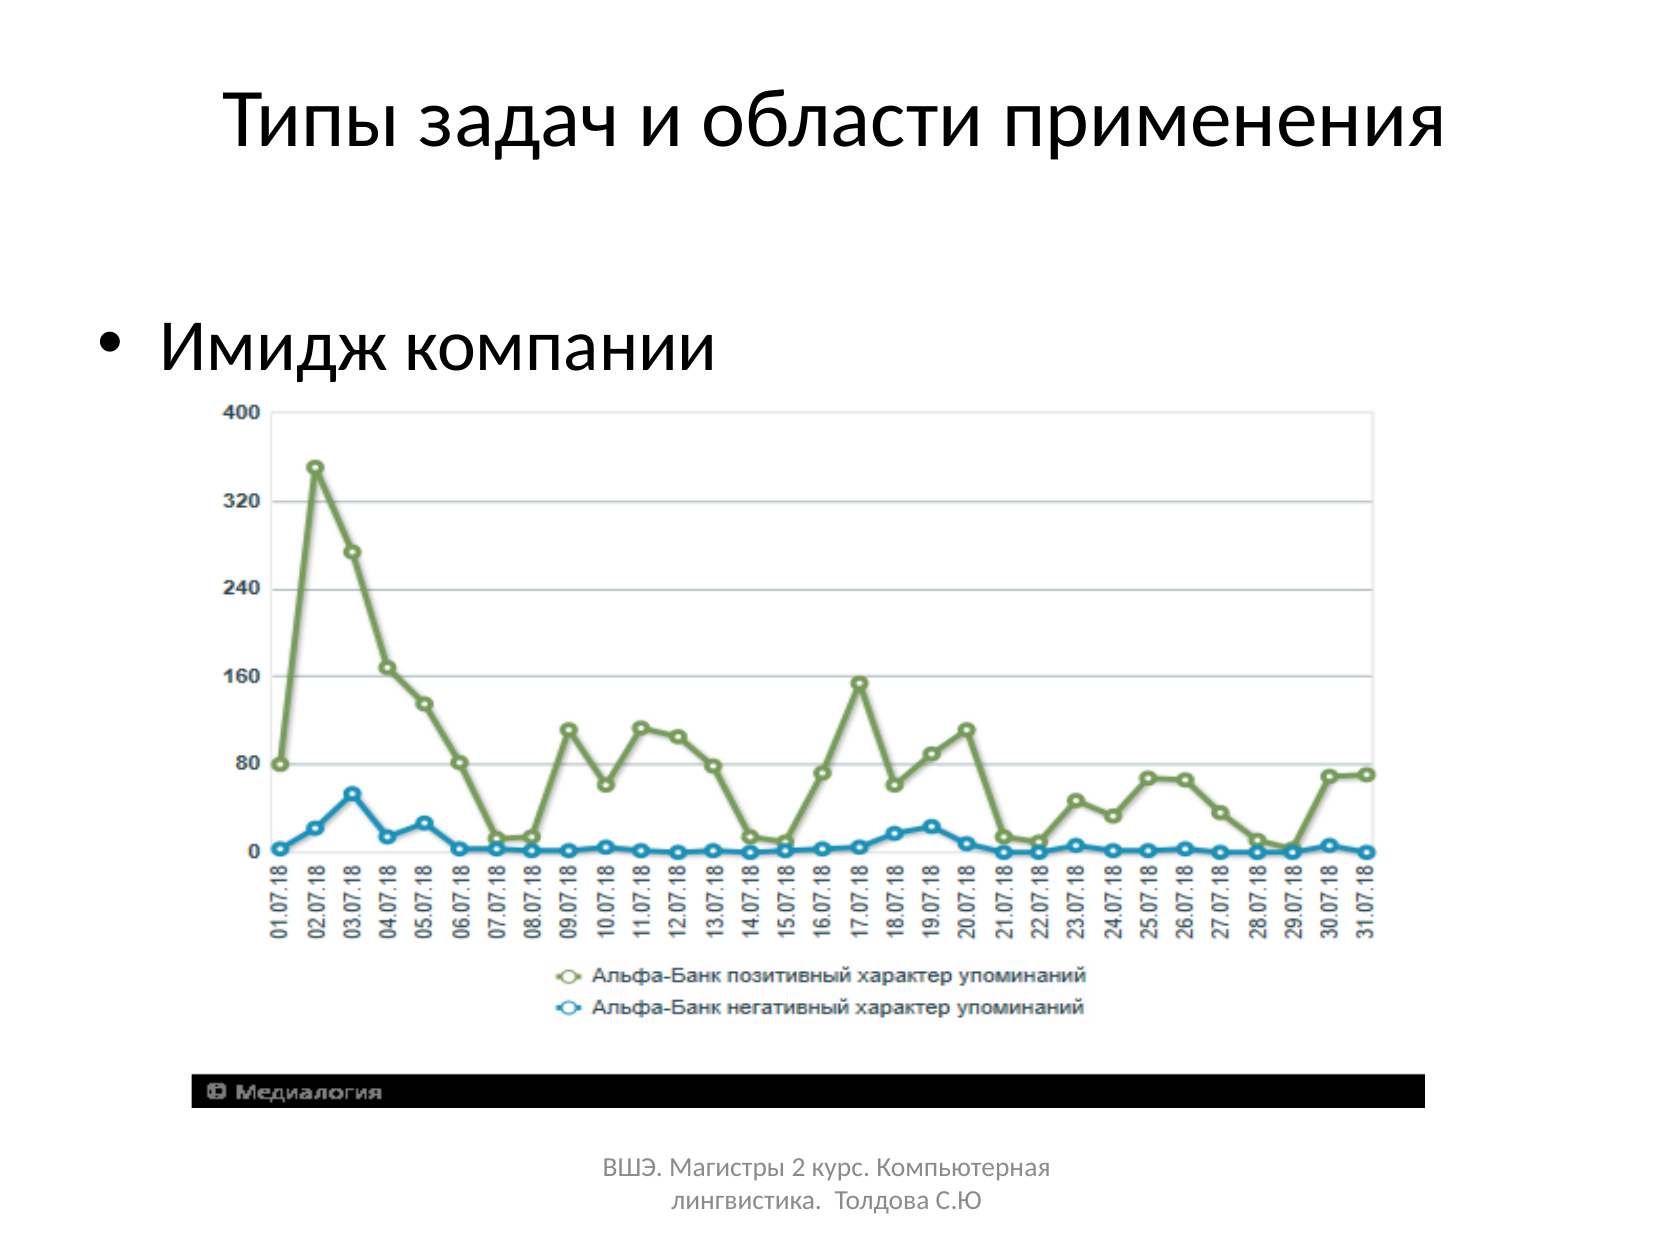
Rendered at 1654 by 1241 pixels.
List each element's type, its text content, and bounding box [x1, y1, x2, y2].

list Имидж компании [82, 289, 1571, 1108]
text_box Типы задач и области применения [132, 10, 1538, 217]
picture [191, 384, 1426, 1108]
footer ВШЭ. Магистры 2 курс. Компьютерная лингвистика. Толдова С.Ю [564, 1149, 1089, 1216]
